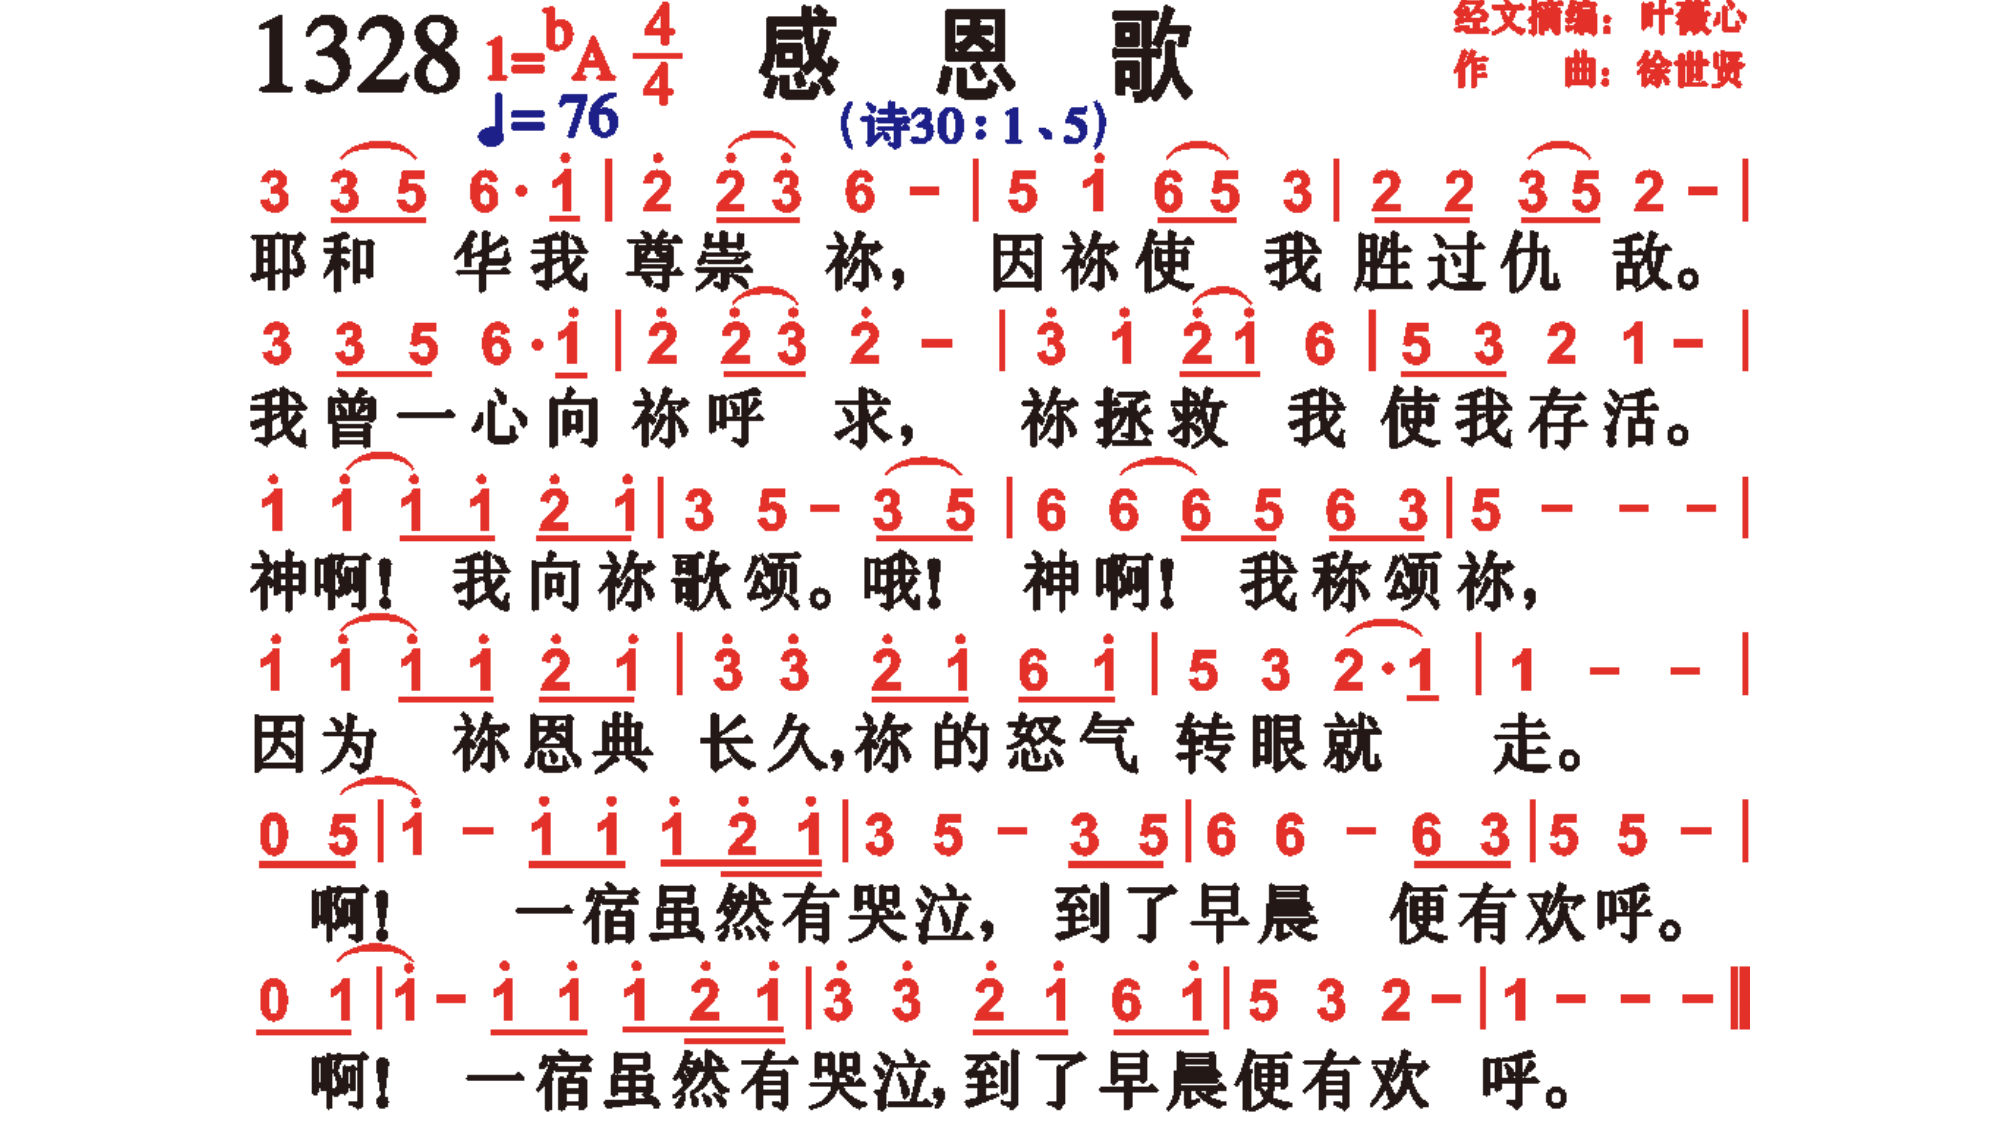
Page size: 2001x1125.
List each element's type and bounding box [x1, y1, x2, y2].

picture [249, 0, 1750, 1125]
